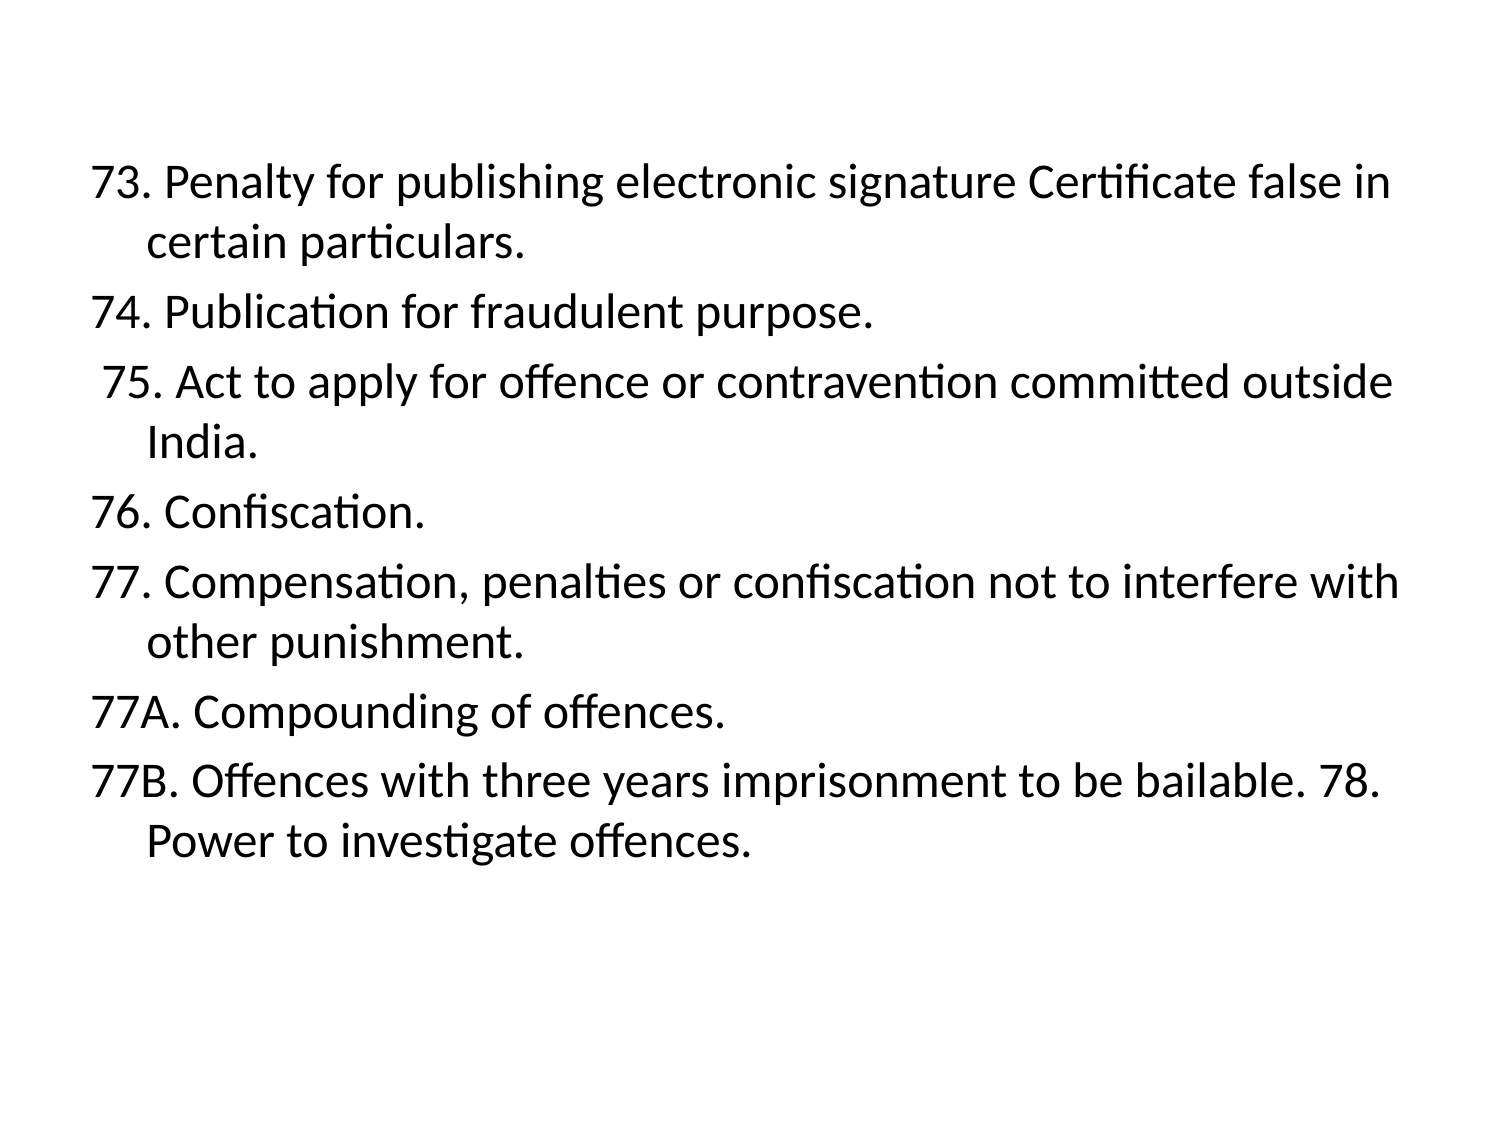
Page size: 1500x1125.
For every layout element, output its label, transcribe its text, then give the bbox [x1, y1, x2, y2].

list 73. Penalty for publishing electronic signature Certificate false in certain particulars. 74. Publication for fraudulent purpose. 75. Act to apply for offence or contravention committed outside India. 76. Confiscation. 77. Compensation, penalties or confiscation not to interfere with other punishment. 77A. Compounding of offences. 77B. Offences with three years imprisonment to be bailable. 78. Power to investigate offences. [75, 140, 1425, 1005]
